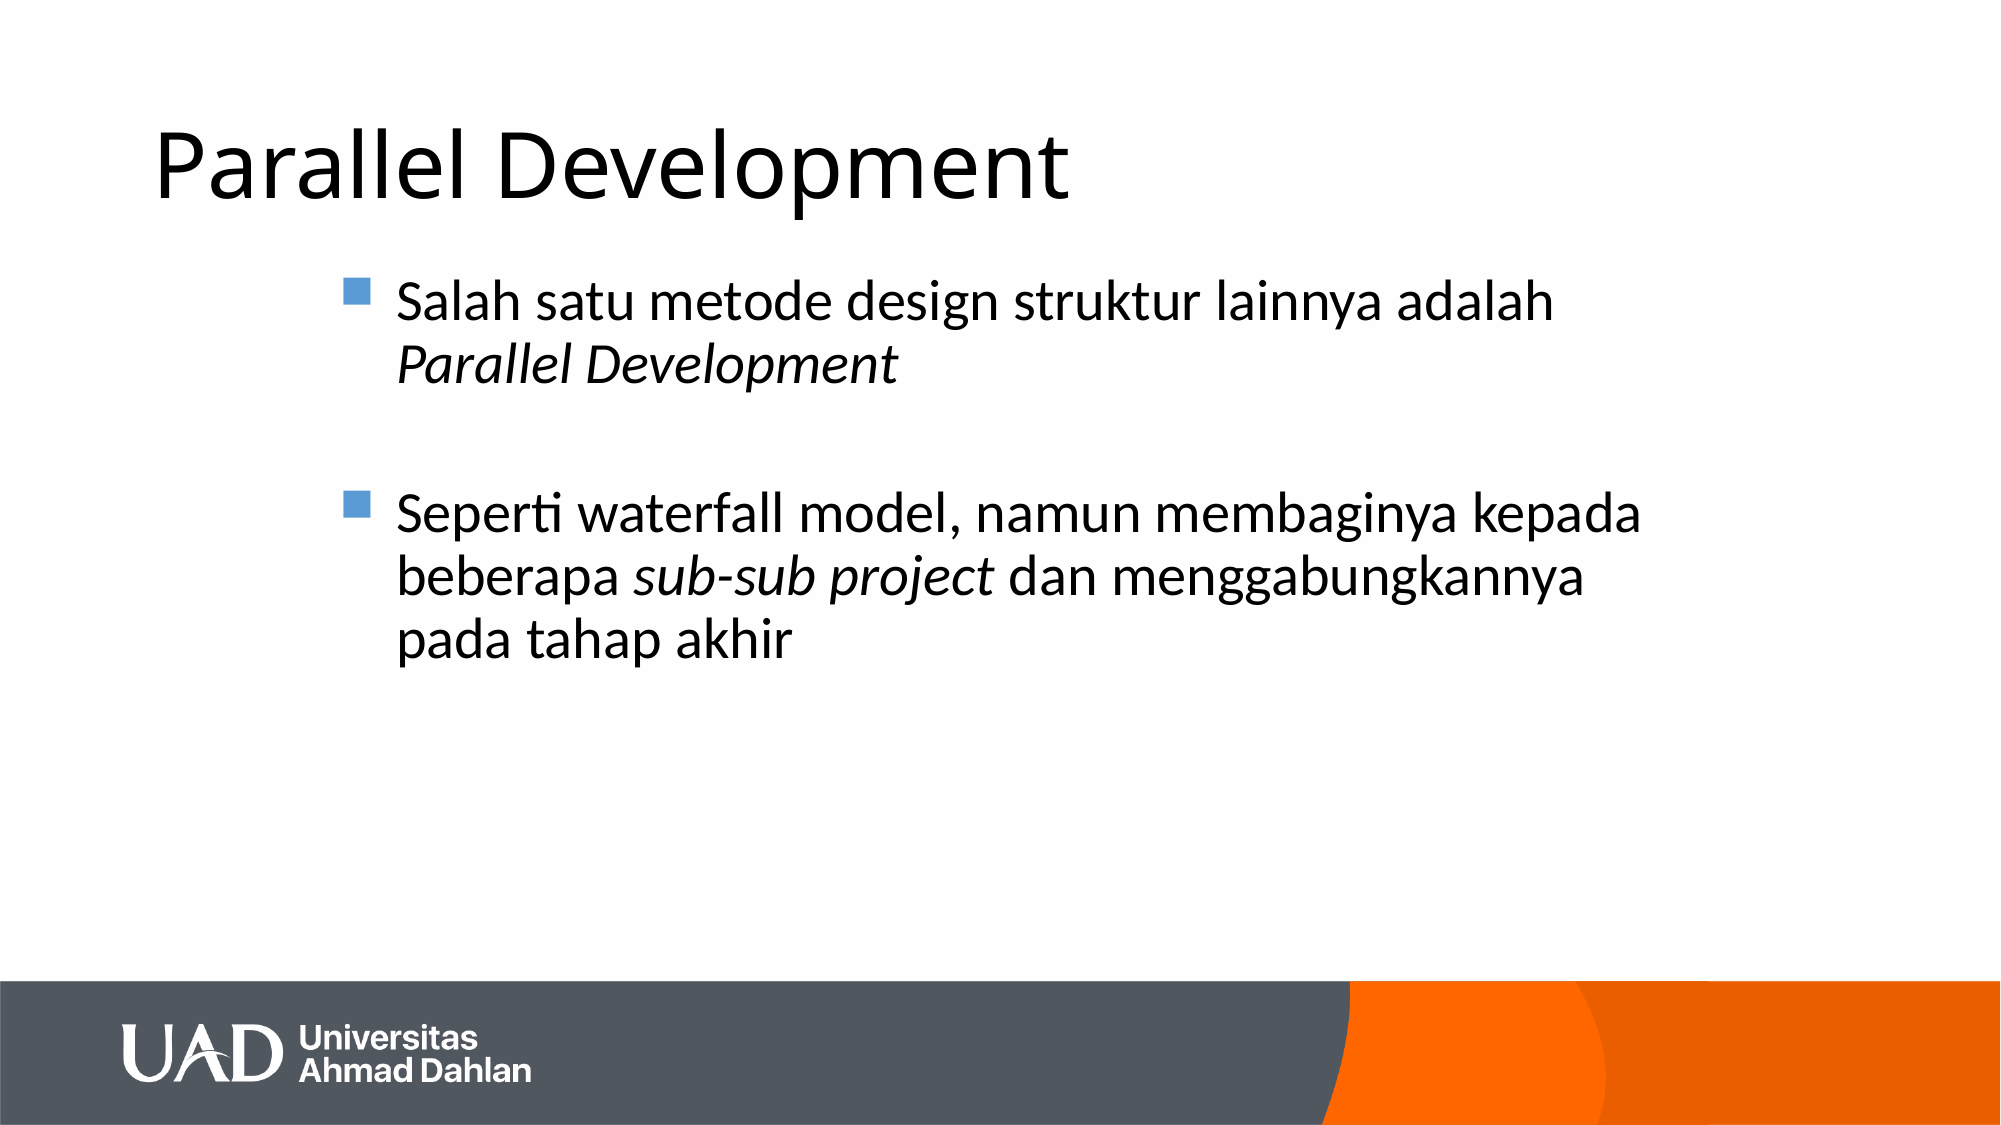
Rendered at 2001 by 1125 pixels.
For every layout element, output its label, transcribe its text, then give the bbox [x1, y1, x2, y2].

text_box Salah satu metode design struktur lainnya adalah Parallel Development Seperti waterfall model, namun membaginya kepada beberapa sub-sub project dan menggabungkannya pada tahap akhir [324, 262, 1675, 1000]
picture [0, 0, 2001, 1125]
title Parallel Development [137, 59, 1863, 278]
